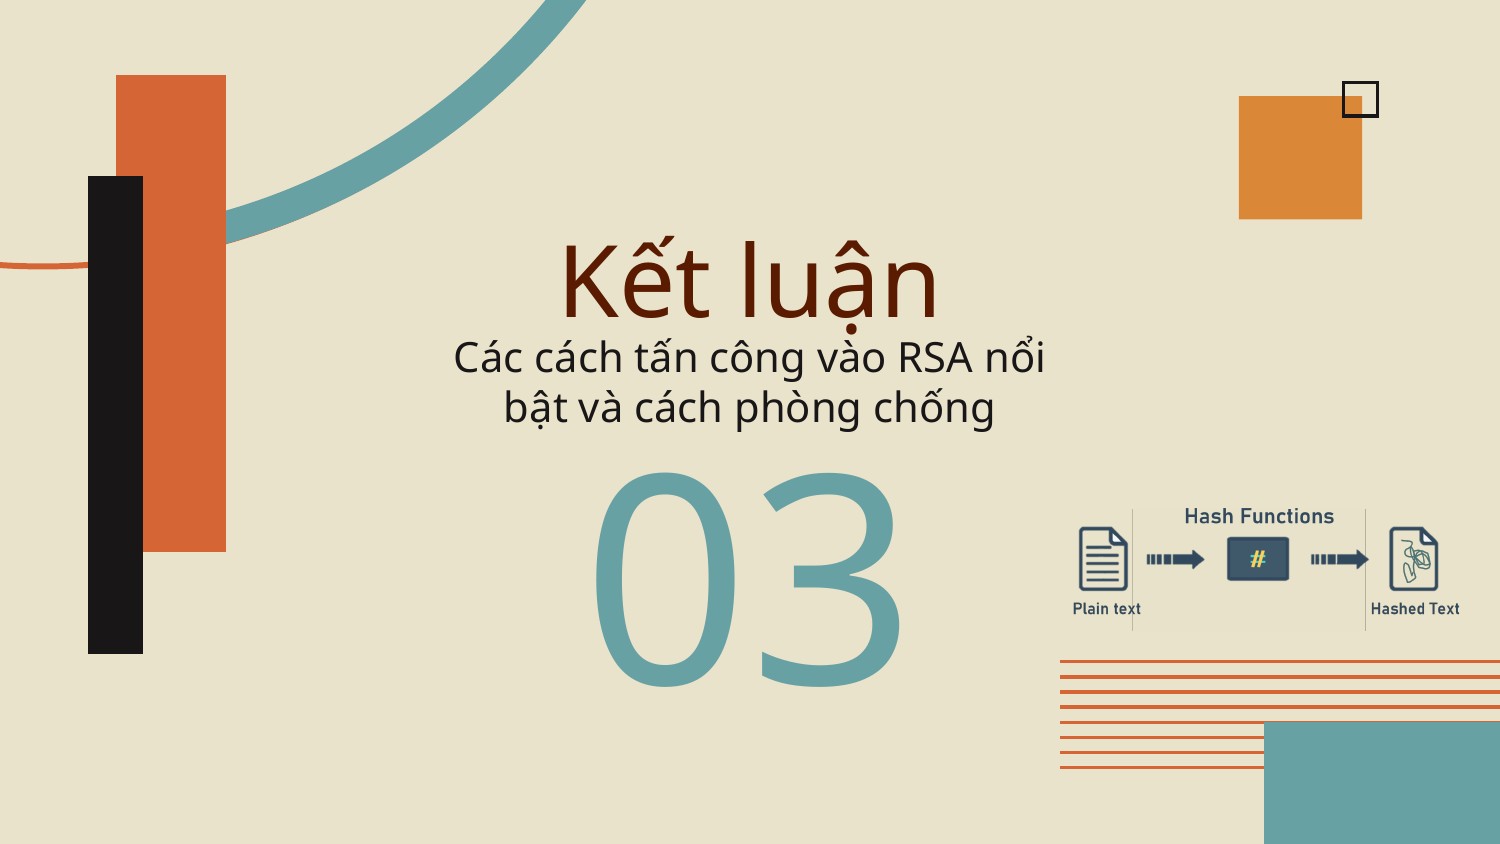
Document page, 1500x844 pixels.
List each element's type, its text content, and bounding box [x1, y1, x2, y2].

title 03 [551, 546, 948, 758]
title Kết luận [313, 208, 1187, 346]
subtitle Các cách tấn công vào RSA nổi bật và cách phòng chống [407, 316, 1093, 455]
picture [1018, 495, 1500, 632]
